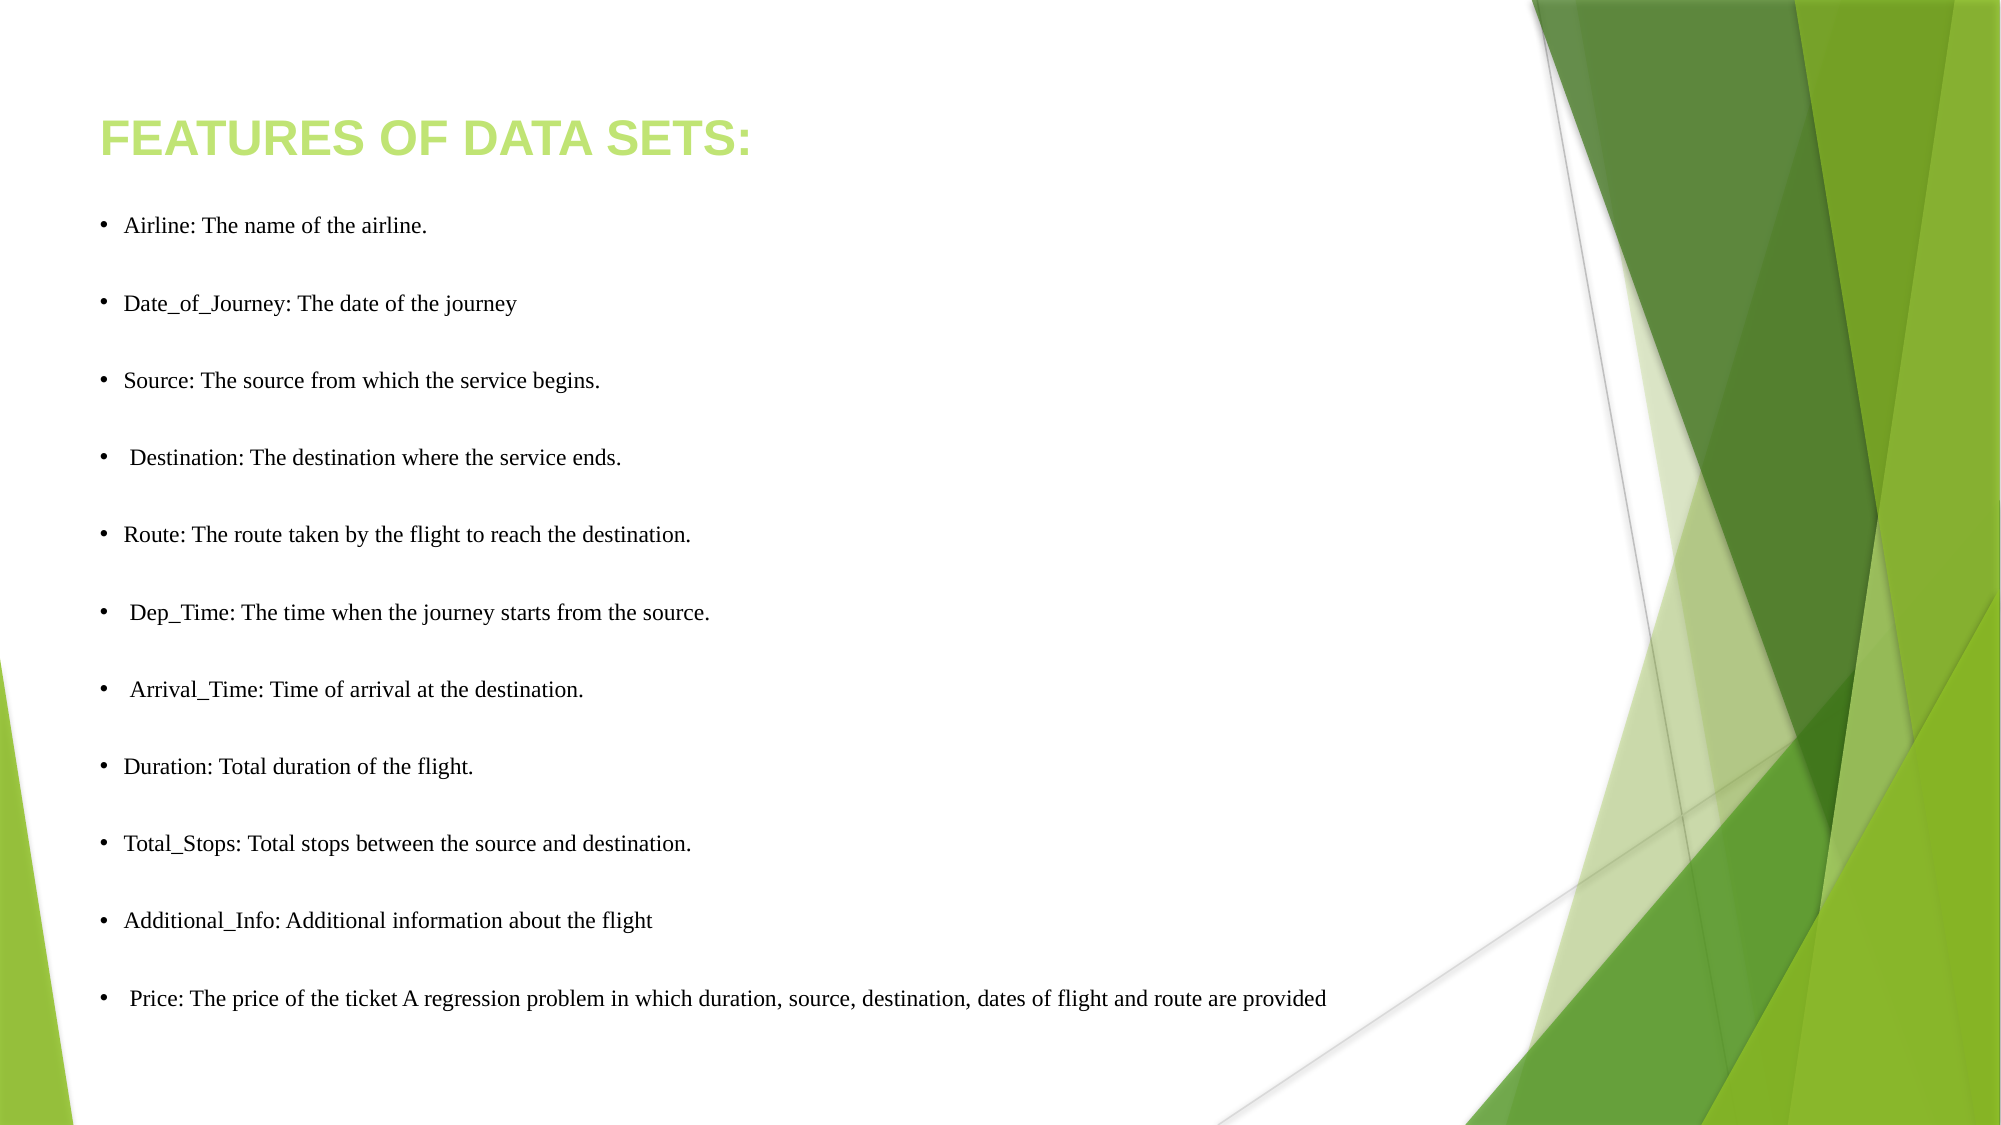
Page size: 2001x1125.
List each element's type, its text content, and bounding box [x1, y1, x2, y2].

title FEATURES OF DATA SETS: [99, 44, 1900, 213]
list Airline: The name of the airline. Date_of_Journey: The date of the journey Source: The source from which the service begins. Destination: The destination where the service ends. Route: The route taken by the flight to reach the destination. Dep_Time: The time when the journey starts from the source. Arrival_Time: Time of arrival at the destination. Duration: Total duration of the flight. Total_Stops: Total stops between the source and destination. Additional_Info: Additional information about the flight Price: The price of the ticket A regression problem in which duration, source, destination, dates of flight and route are provided [99, 213, 1900, 1016]
